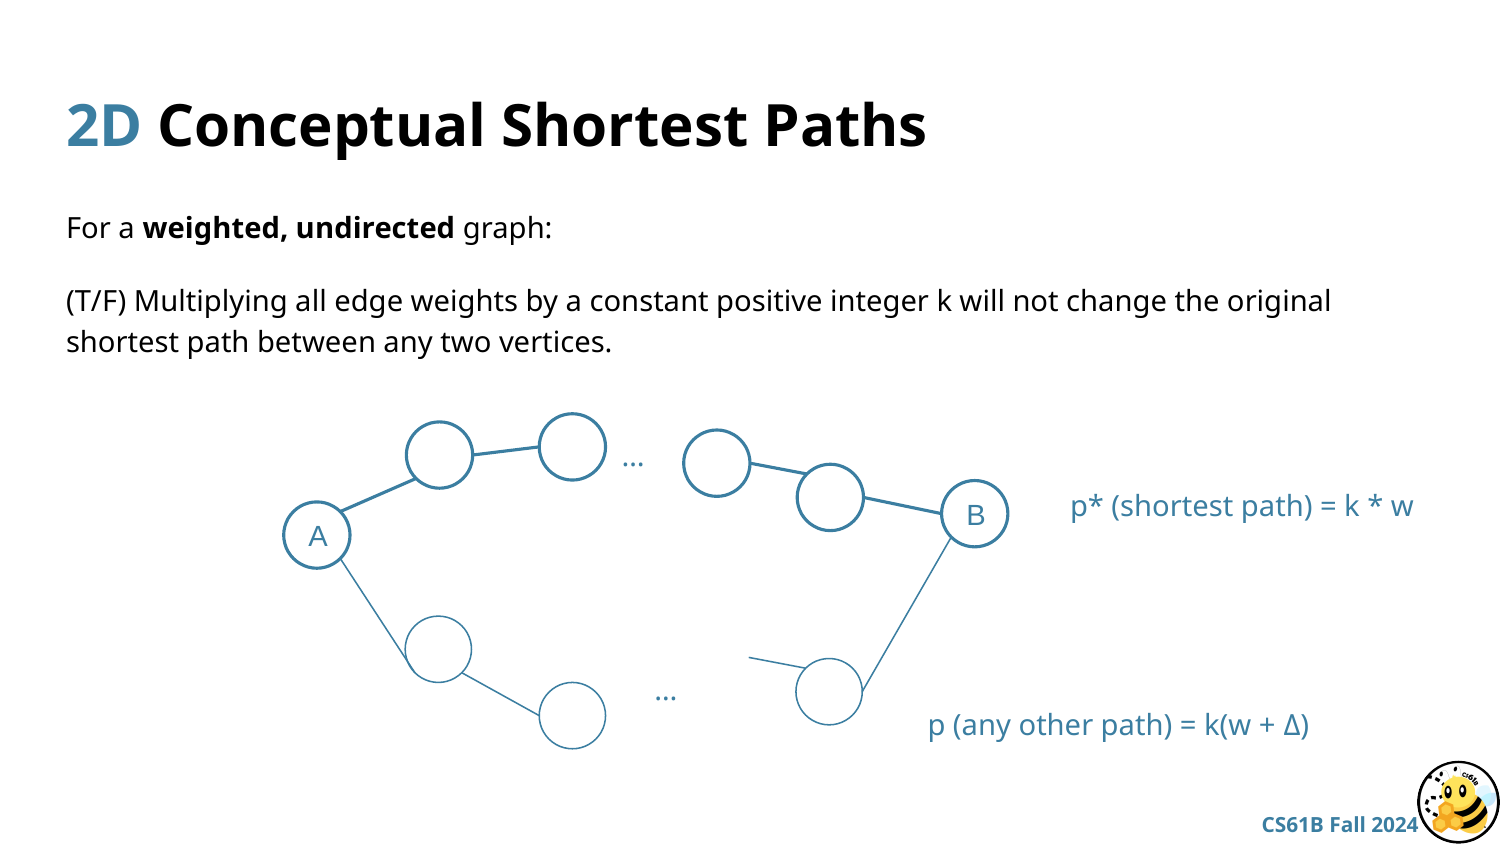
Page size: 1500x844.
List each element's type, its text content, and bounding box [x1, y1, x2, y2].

text_box A [283, 501, 351, 569]
title 2D Conceptual Shortest Paths [51, 72, 1449, 167]
text_box … [606, 422, 683, 488]
text_box … [639, 656, 716, 722]
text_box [748, 657, 806, 669]
text_box [795, 658, 862, 725]
text_box p (any other path) = k(w + Δ) [912, 691, 1366, 757]
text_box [340, 478, 417, 512]
text_box [683, 429, 750, 497]
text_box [472, 446, 540, 456]
text_box [797, 464, 864, 531]
text_box [406, 421, 472, 489]
list For a weighted, undirected graph: (T/F) Multiplying all edge weights by a constant positive integer k will not change the original shortest path between any two vertices. [51, 189, 1449, 387]
text_box [539, 413, 606, 481]
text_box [862, 536, 952, 692]
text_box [749, 462, 808, 475]
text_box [340, 558, 416, 673]
text_box p* (shortest path) = k * w [1055, 472, 1436, 538]
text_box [863, 497, 942, 514]
text_box [418, 616, 472, 683]
picture [1417, 760, 1500, 844]
text_box B [942, 480, 1008, 547]
text_box [539, 682, 606, 749]
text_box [461, 672, 540, 716]
